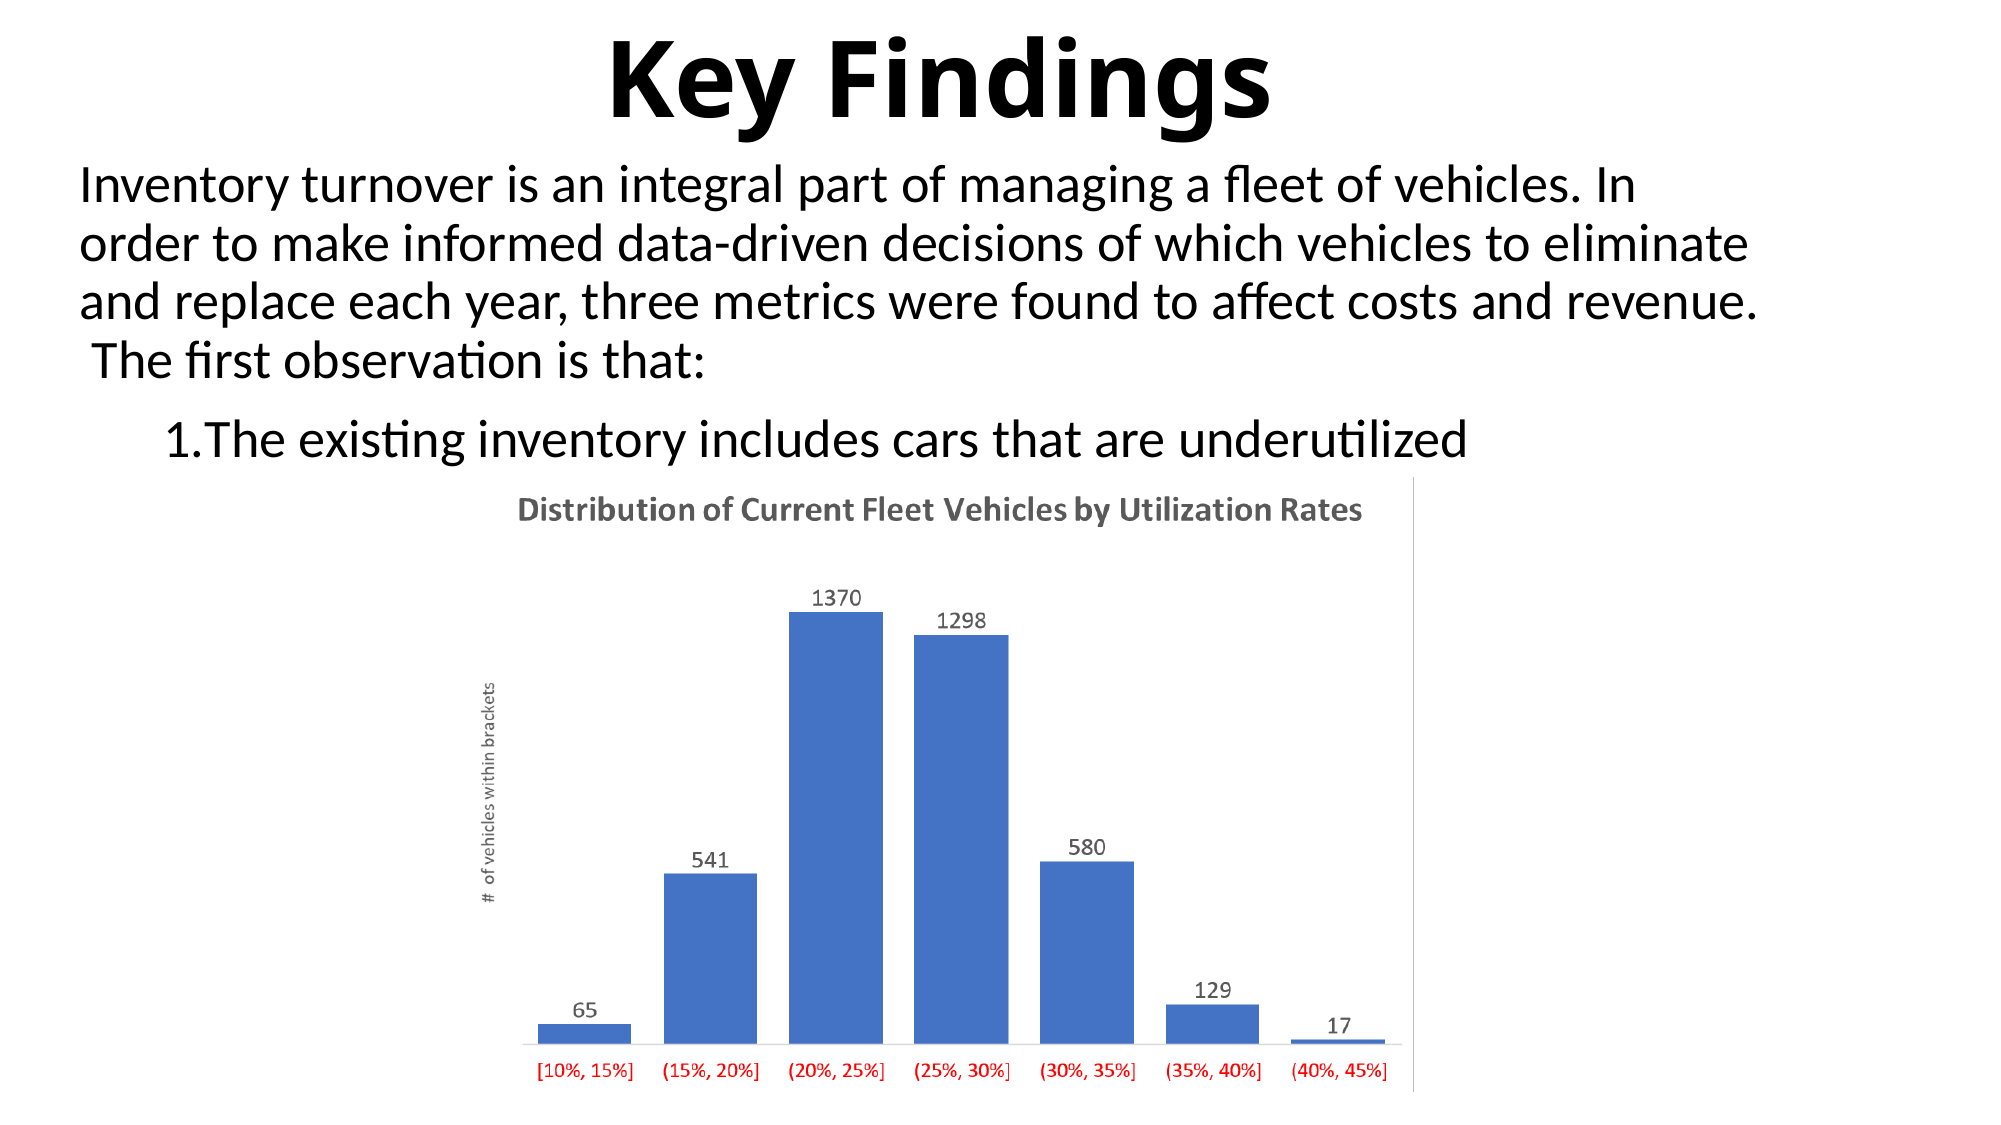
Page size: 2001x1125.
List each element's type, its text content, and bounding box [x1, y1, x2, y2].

picture [466, 476, 1414, 1094]
title Key Findings [189, 0, 1689, 148]
subtitle Inventory turnover is an integral part of managing a fleet of vehicles. In order to make informed data-driven decisions of which vehicles to eliminate and replace each year, three metrics were found to affect costs and revenue. The first observation is that: The existing inventory includes cars that are underutilized [64, 148, 1781, 485]
